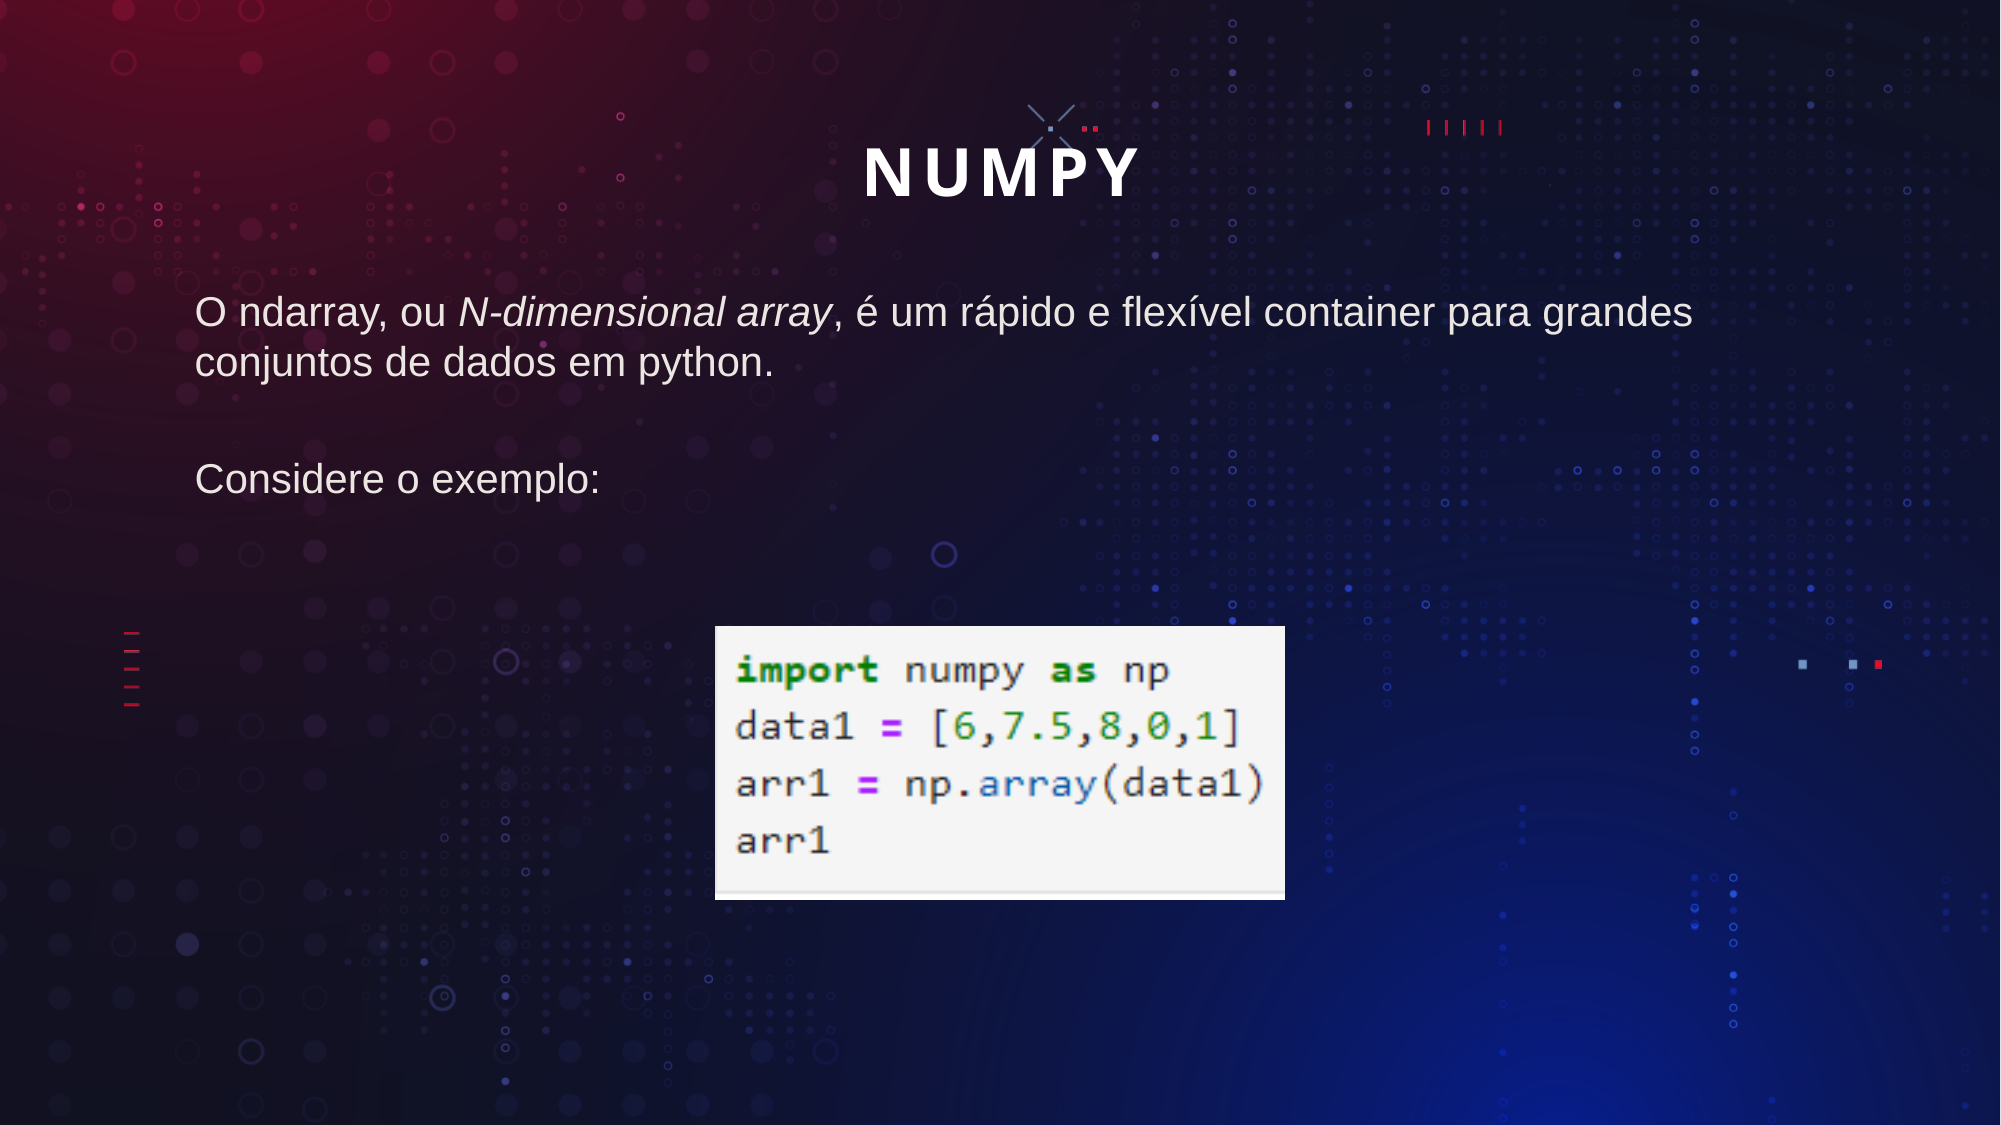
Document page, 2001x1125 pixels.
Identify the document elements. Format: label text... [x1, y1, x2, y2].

title NUMPY [421, 135, 1579, 219]
text_box O ndarray, ou N-dimensional array, é um rápido e flexível container para grandes conjuntos de dados em python. Considere o exemplo: [179, 277, 1821, 510]
picture [0, 0, 2001, 1125]
